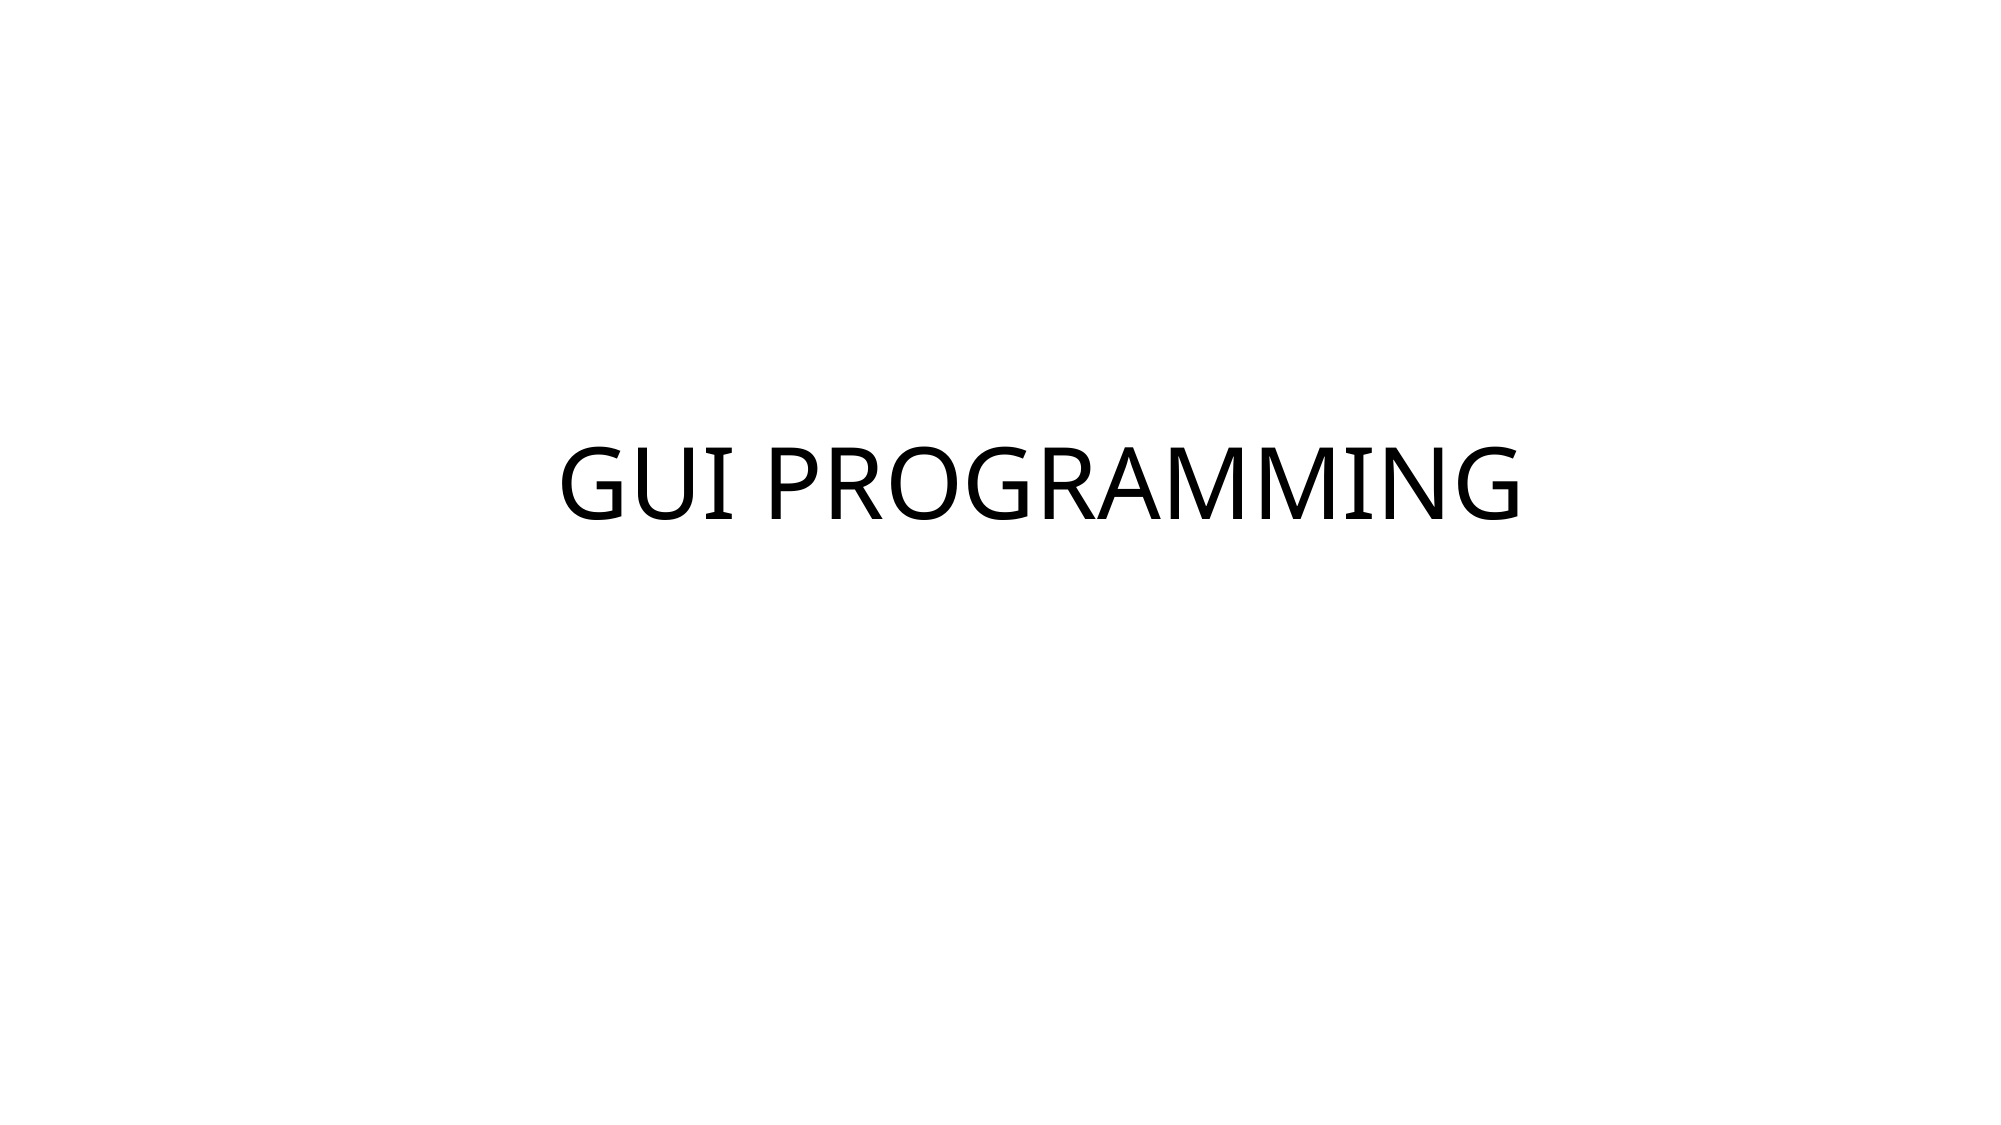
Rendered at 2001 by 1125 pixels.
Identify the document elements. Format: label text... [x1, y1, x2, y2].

text_box GUI PROGRAMMING [216, 412, 1867, 548]
